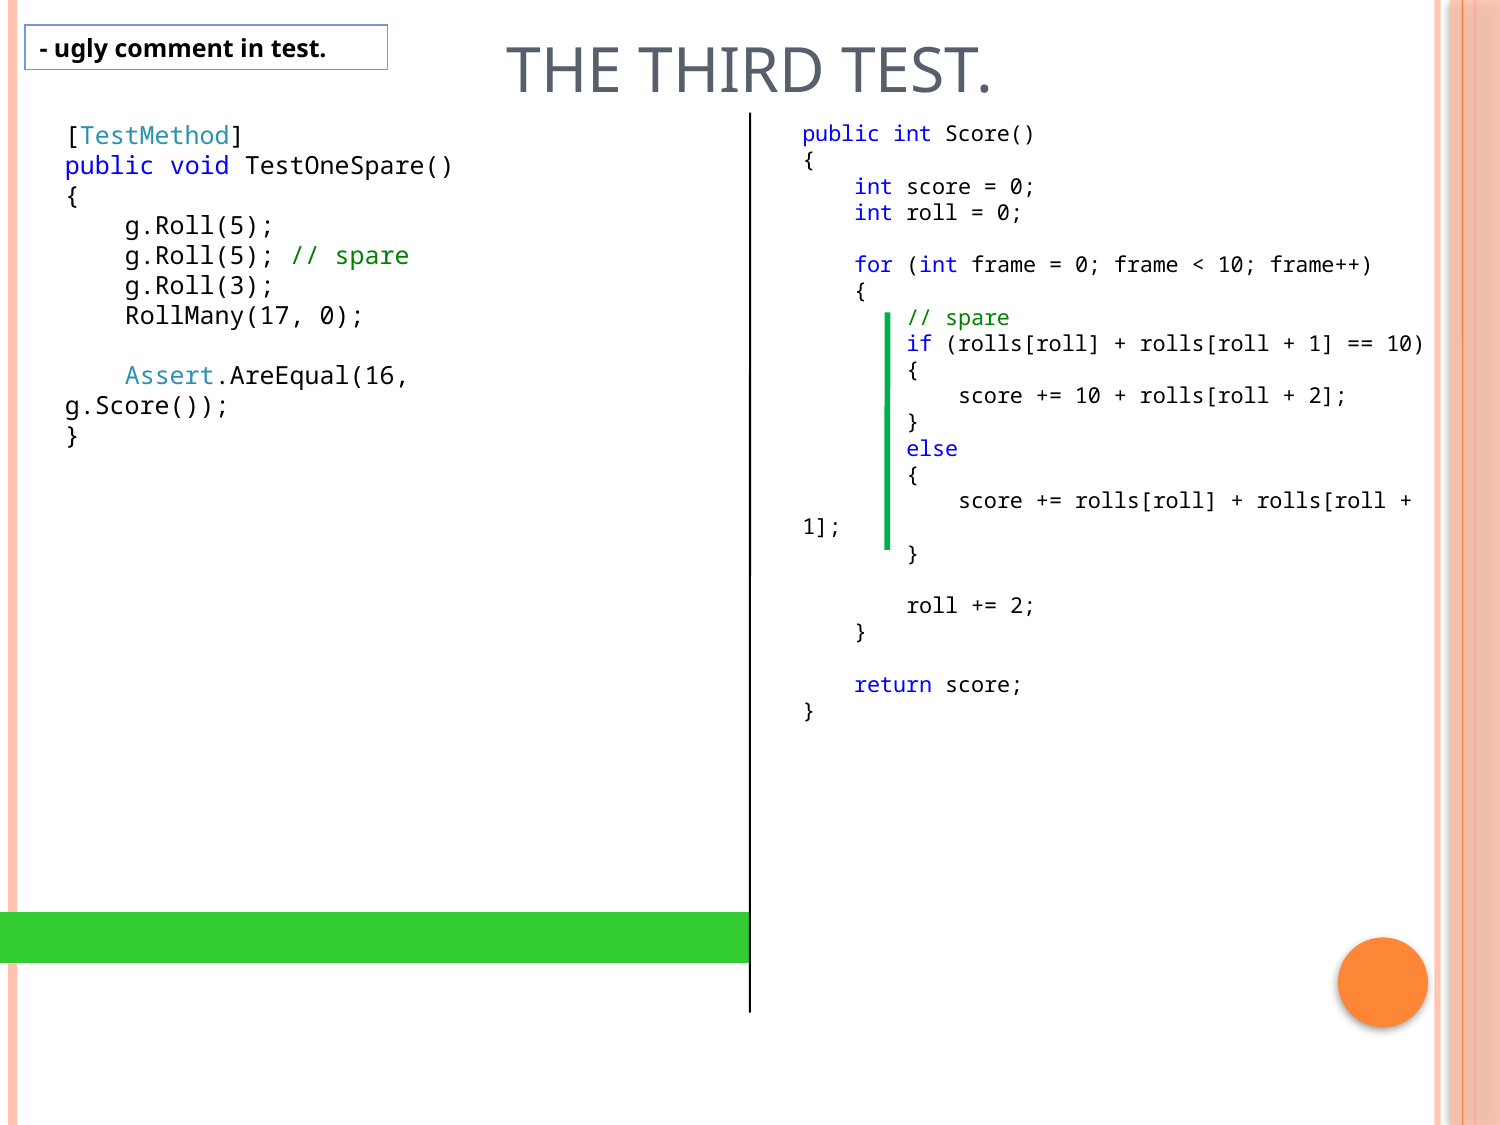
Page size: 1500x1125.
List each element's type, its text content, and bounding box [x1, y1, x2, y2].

text_box - ugly comment in test. [24, 24, 388, 70]
title The Third test. [75, 0, 1425, 113]
text_box [TestMethod] public void TestOneSpare() { g.Roll(5); g.Roll(5); // spare g.Roll(3); RollMany(17, 0); Assert.AreEqual(16, g.Score()); } [49, 112, 588, 457]
text_box public int Score() { int score = 0; int roll = 0; for (int frame = 0; frame < 10; frame++) { // spare if (rolls[roll] + rolls[roll + 1] == 10) { score += 10 + rolls[roll + 2]; } else { score += rolls[roll] + rolls[roll + 1]; } roll += 2; } return score; } [787, 112, 1450, 731]
text_box [0, 912, 748, 963]
